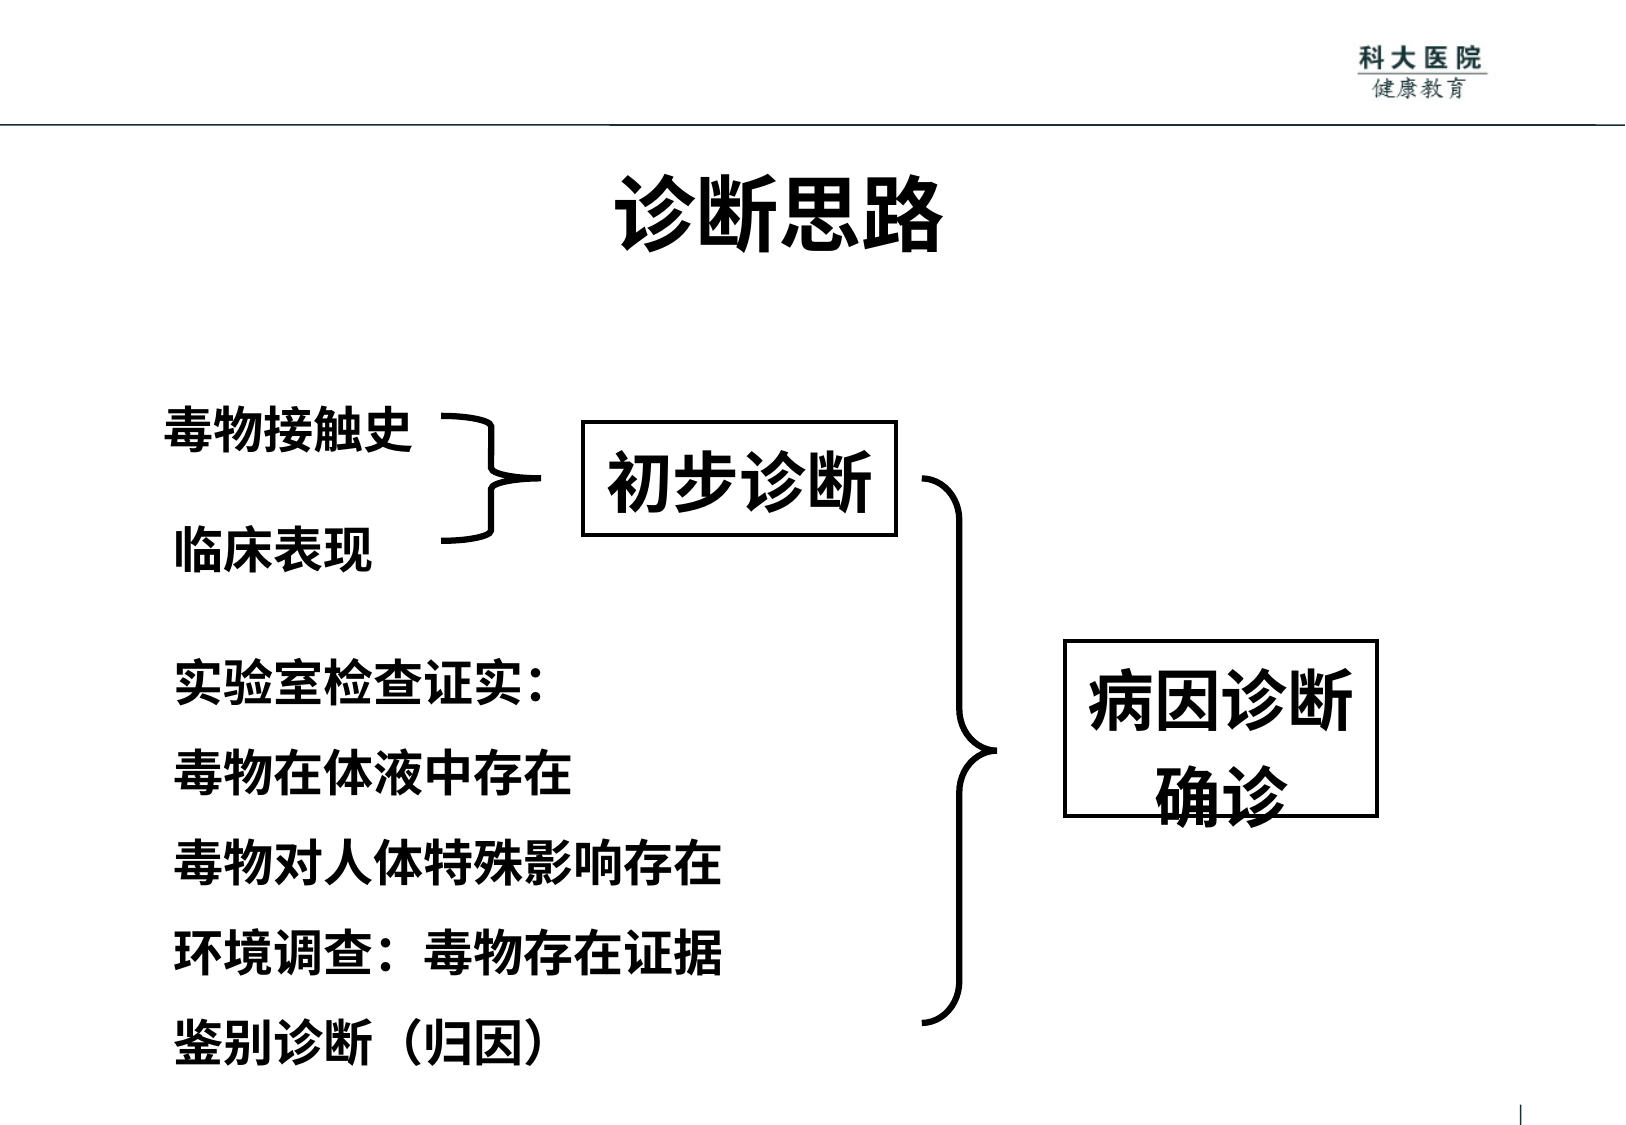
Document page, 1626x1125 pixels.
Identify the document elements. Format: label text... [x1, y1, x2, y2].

picture [1341, 40, 1499, 104]
title 诊断思路 [87, 170, 1470, 297]
table_header 初步诊断 [585, 424, 894, 533]
list 毒物接触史 临床表现 实验室检查证实： 毒物在体液中存在 毒物对人体特殊影响存在 环境调查：毒物存在证据 鉴别诊断（归因） [139, 398, 1528, 1072]
text_box [441, 415, 542, 541]
table_header 病因诊断 确诊 [1067, 643, 1375, 814]
text_box [921, 478, 997, 1023]
